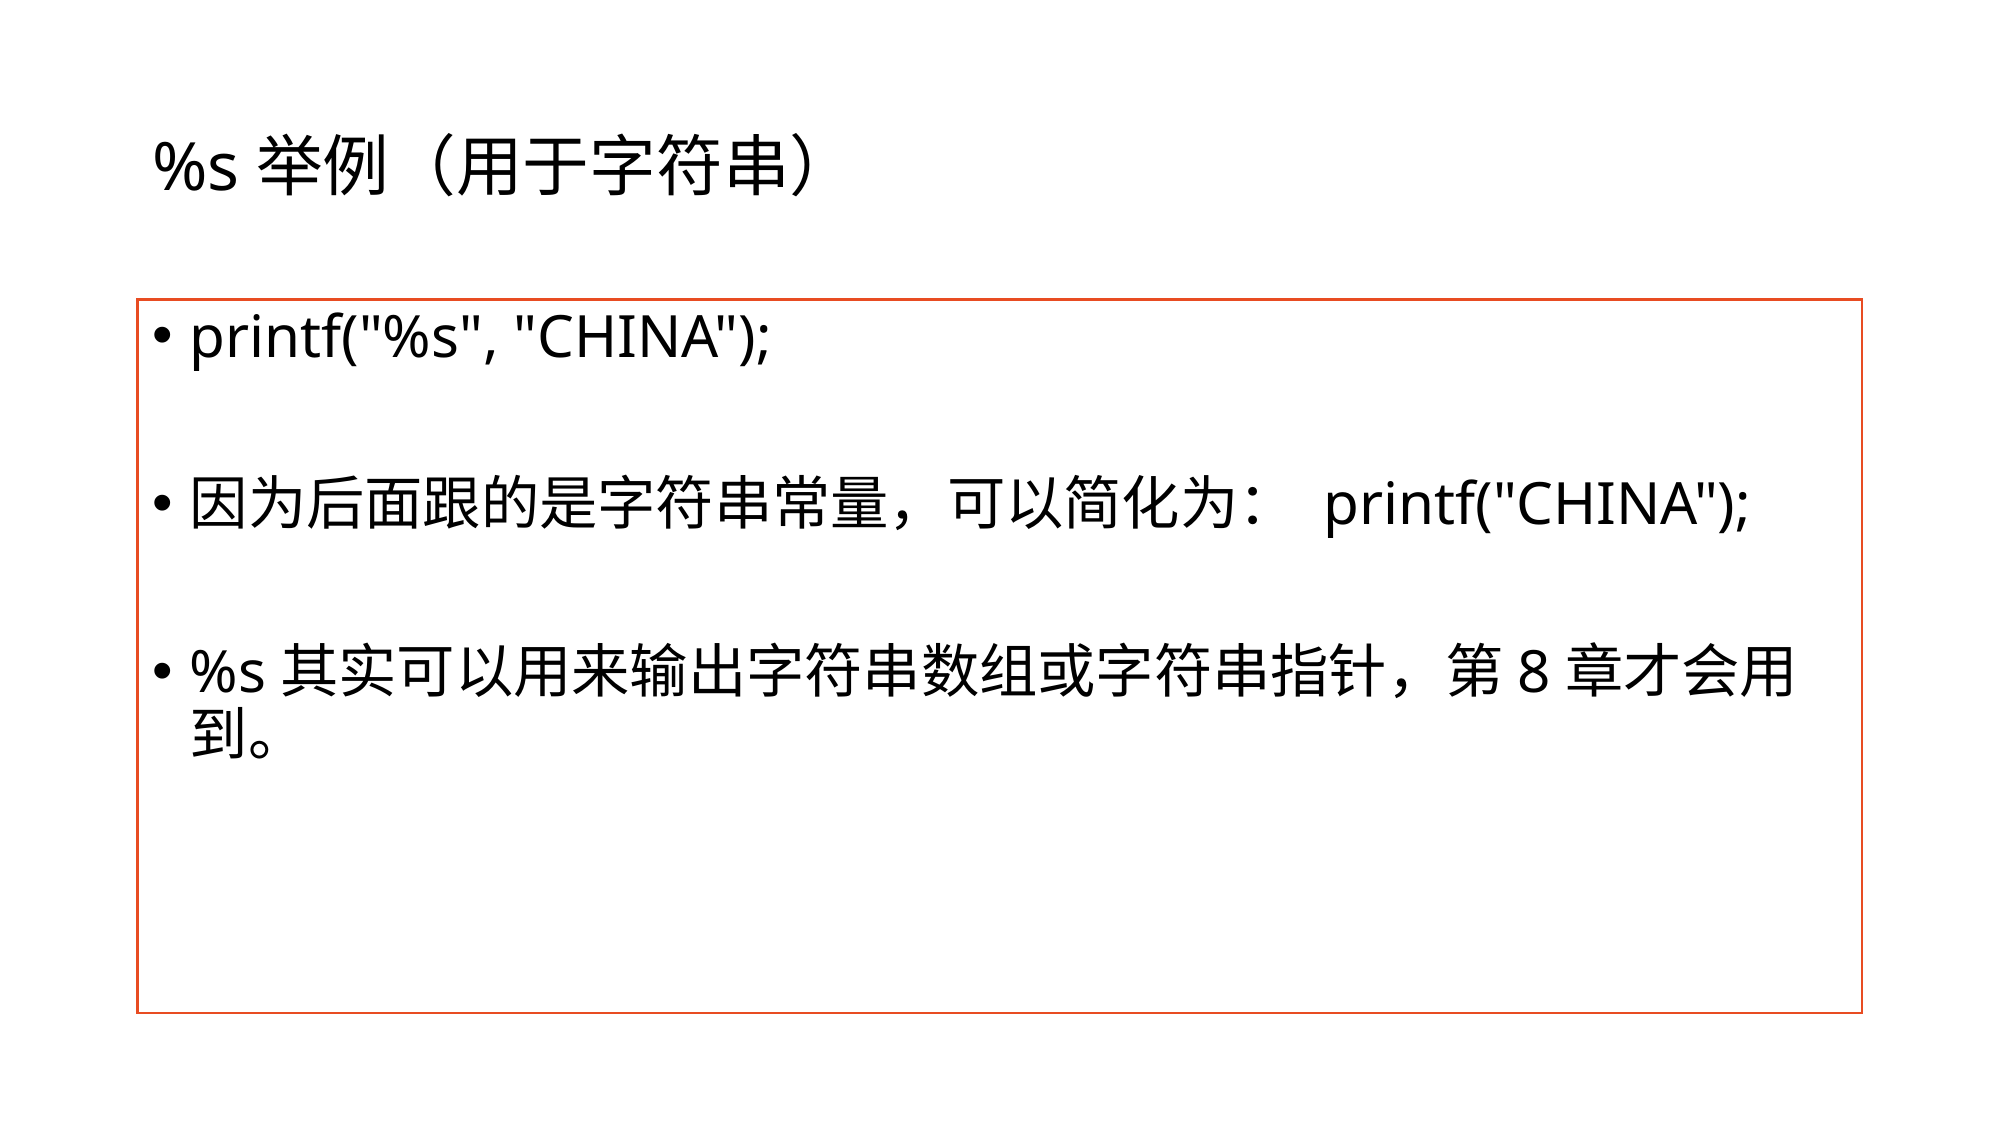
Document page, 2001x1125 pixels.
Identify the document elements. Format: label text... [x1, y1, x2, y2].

list printf("%s", "CHINA"); 因为后面跟的是字符串常量，可以简化为： printf("CHINA"); %s其实可以用来输出字符串数组或字符串指针，第8章才会用到。 [136, 298, 1863, 1014]
title %s举例（用于字符串） [137, 59, 1863, 278]
